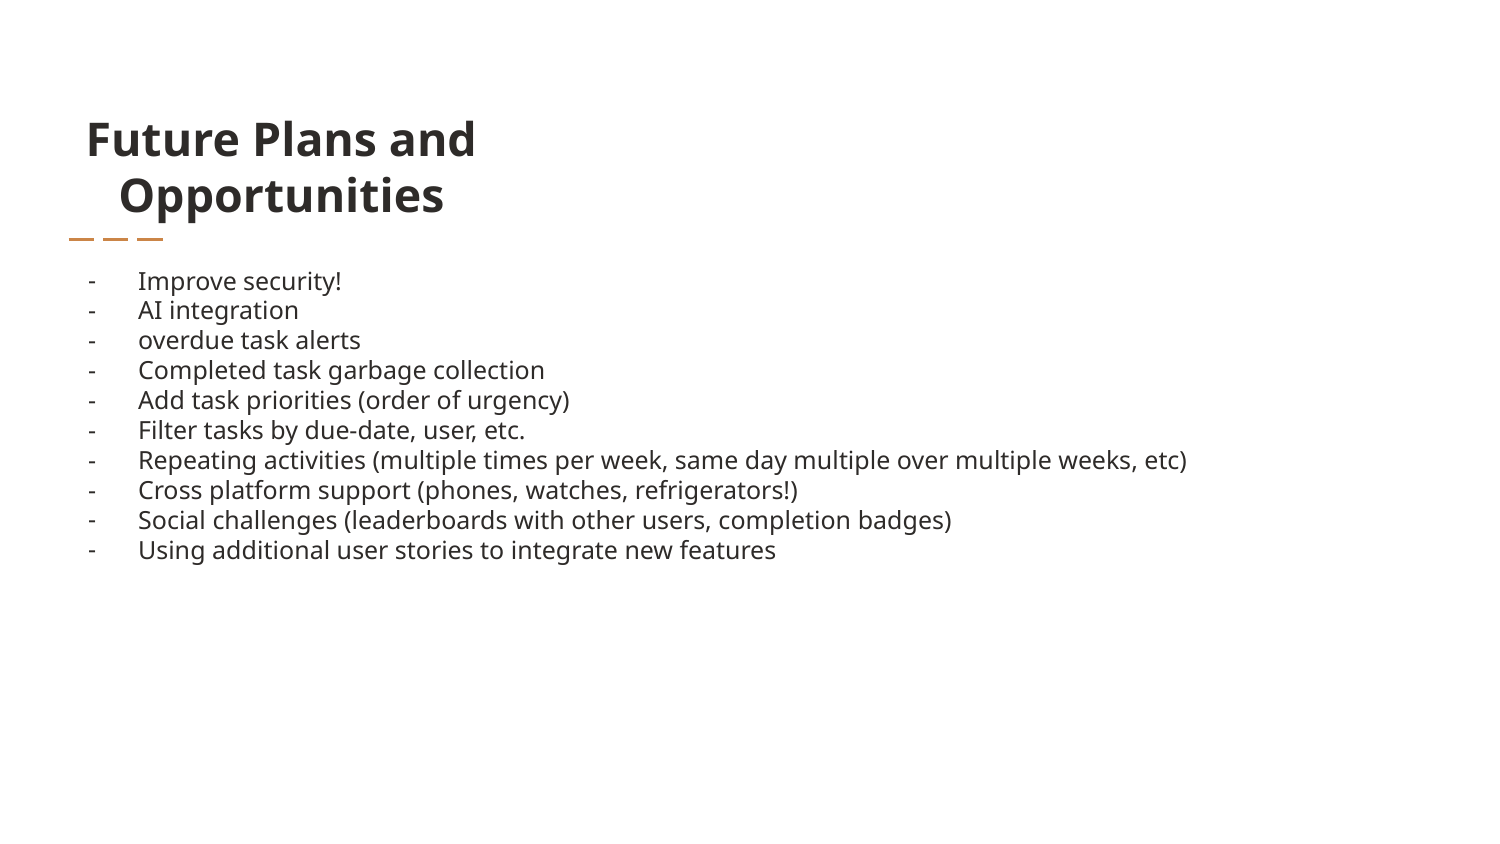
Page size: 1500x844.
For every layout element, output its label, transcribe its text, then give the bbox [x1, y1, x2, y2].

title Future Plans and Opportunities [51, 103, 512, 228]
list Improve security! AI integration overdue task alerts Completed task garbage collection Add task priorities (order of urgency) Filter tasks by due-date, user, etc. Repeating activities (multiple times per week, same day multiple over multiple weeks, etc) Cross platform support (phones, watches, refrigerators!) Social challenges (leaderboards with other users, completion badges) Using additional user stories to integrate new features [51, 258, 1245, 743]
